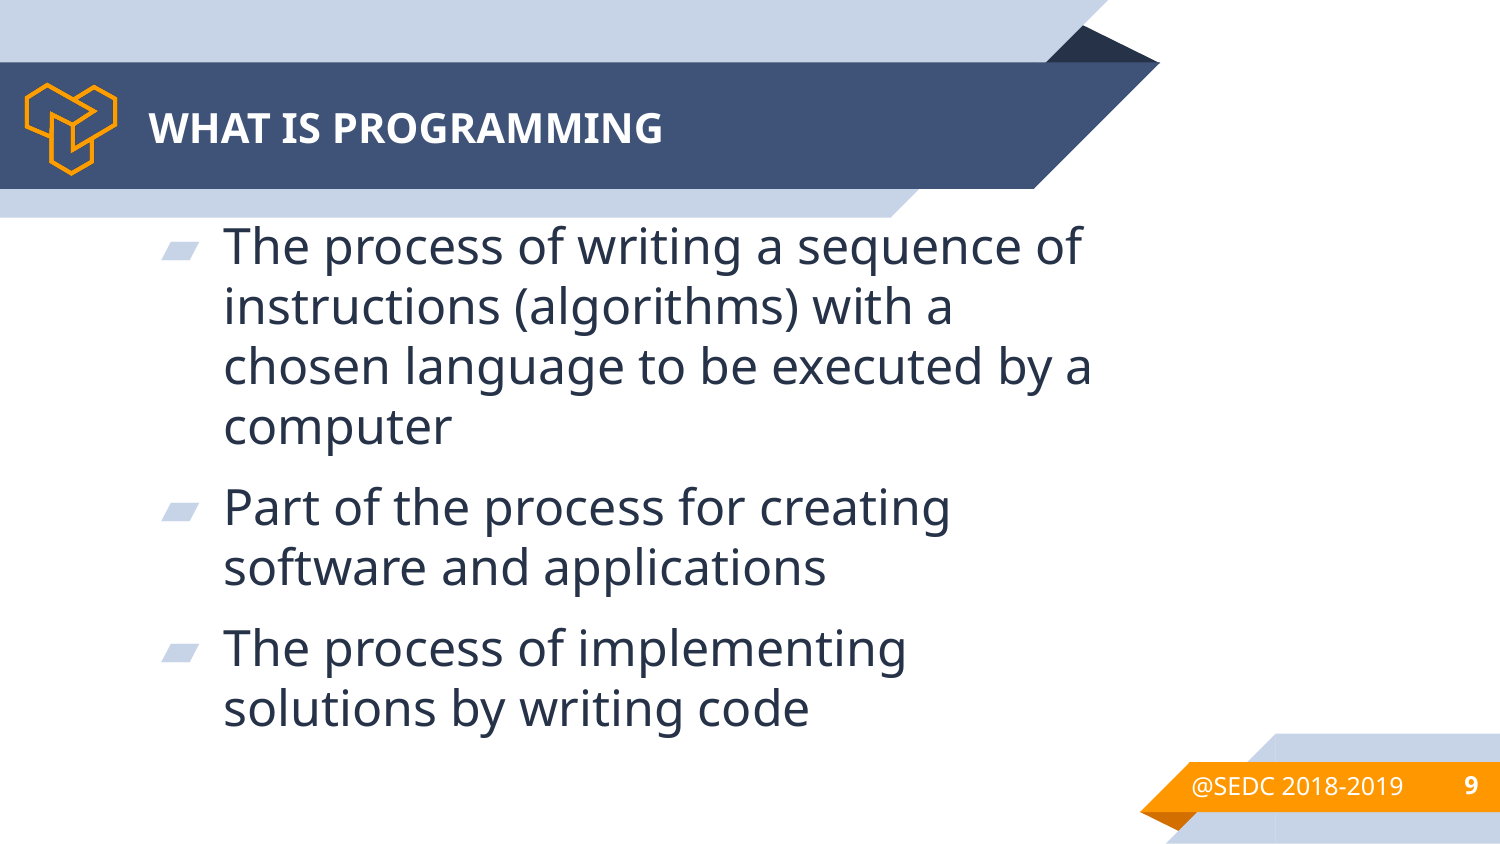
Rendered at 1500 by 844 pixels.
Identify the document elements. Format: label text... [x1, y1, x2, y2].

text_box @SEDC 2018-2019 [1176, 755, 1445, 839]
slide_number 9 [1445, 760, 1494, 813]
picture [21, 77, 121, 177]
title WHAT IS PROGRAMMING [133, 64, 1035, 190]
list The process of writing a sequence of instructions (algorithms) with a chosen language to be executed by a computer Part of the process for creating software and applications The process of implementing solutions by writing code [133, 217, 1140, 734]
